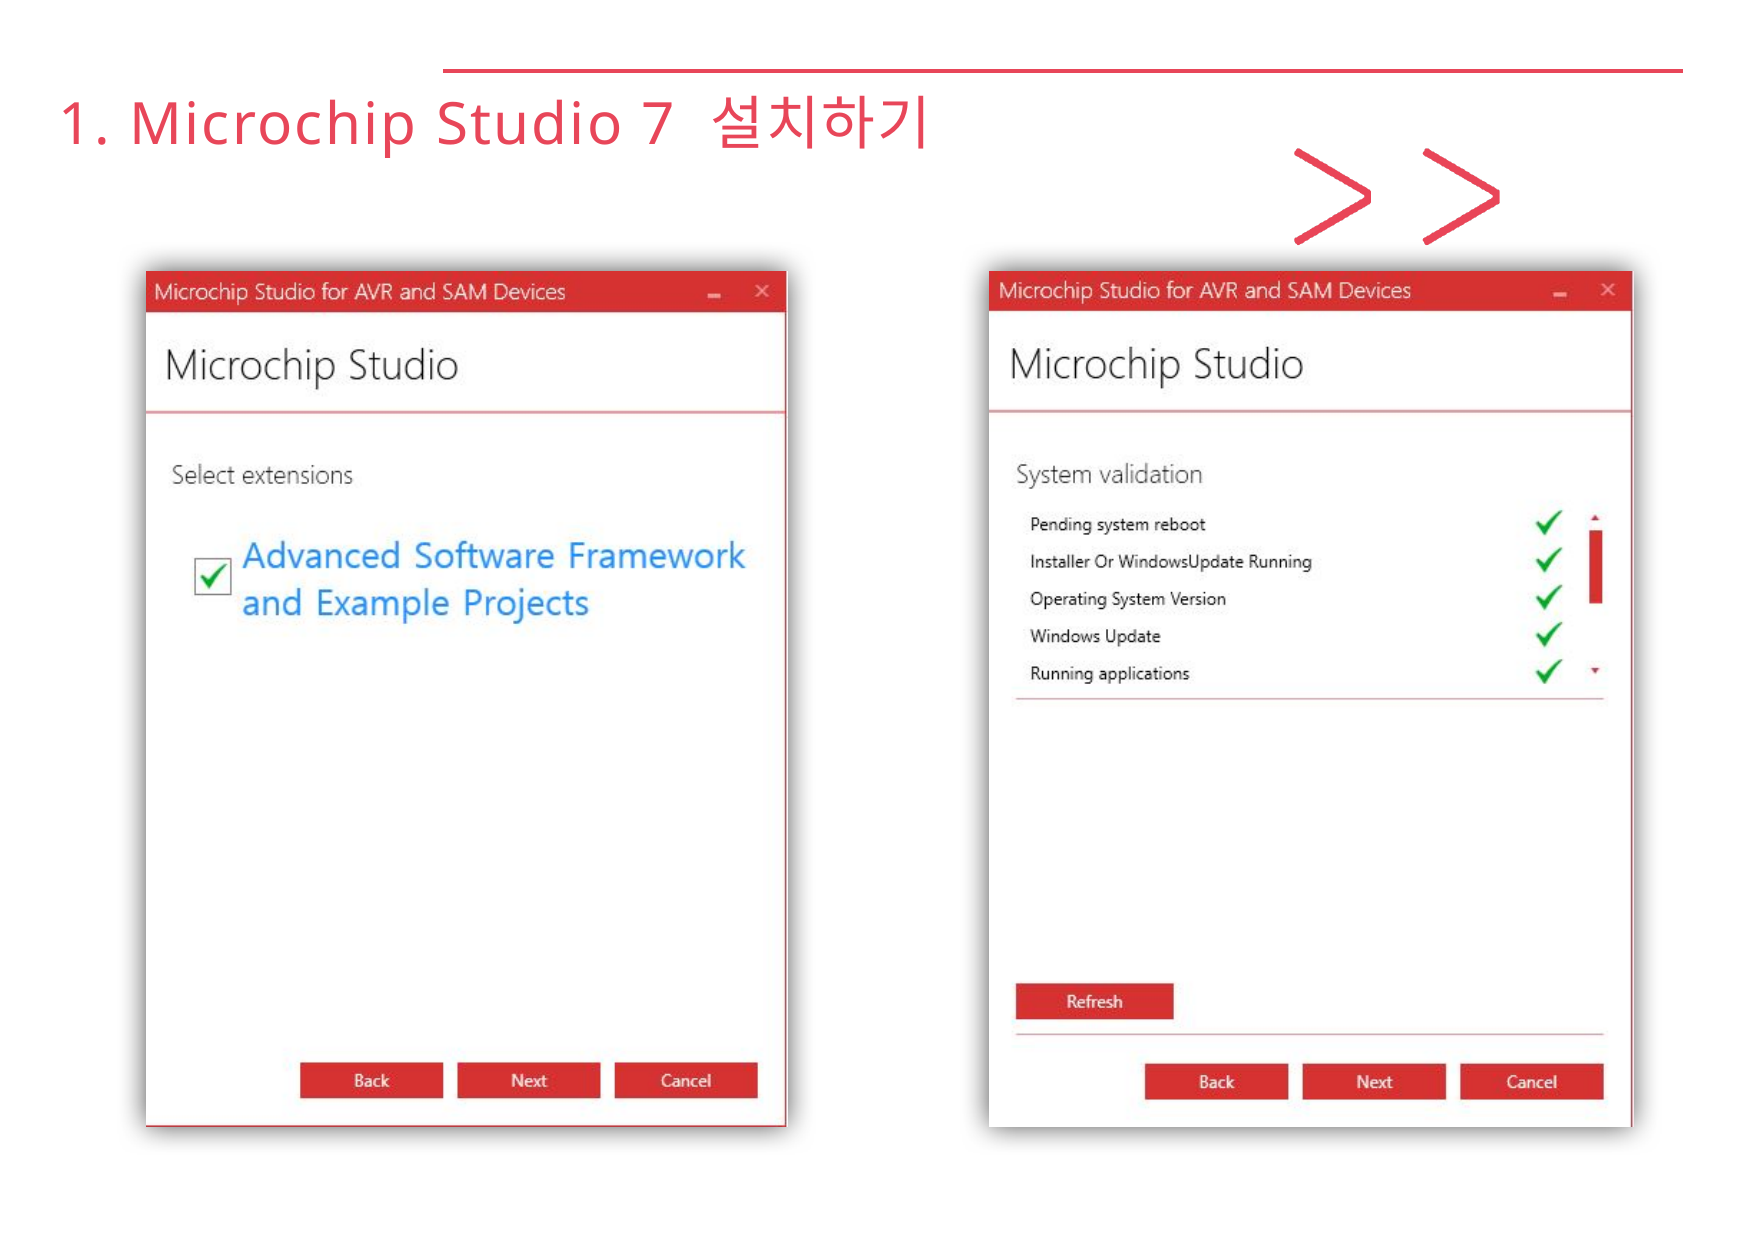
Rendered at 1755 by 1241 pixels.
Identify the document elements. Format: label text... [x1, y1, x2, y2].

picture [989, 271, 1635, 1128]
picture [1290, 128, 1504, 261]
title 1. Microchip Studio 7 설치하기 [59, 64, 1380, 195]
picture [146, 271, 789, 1128]
